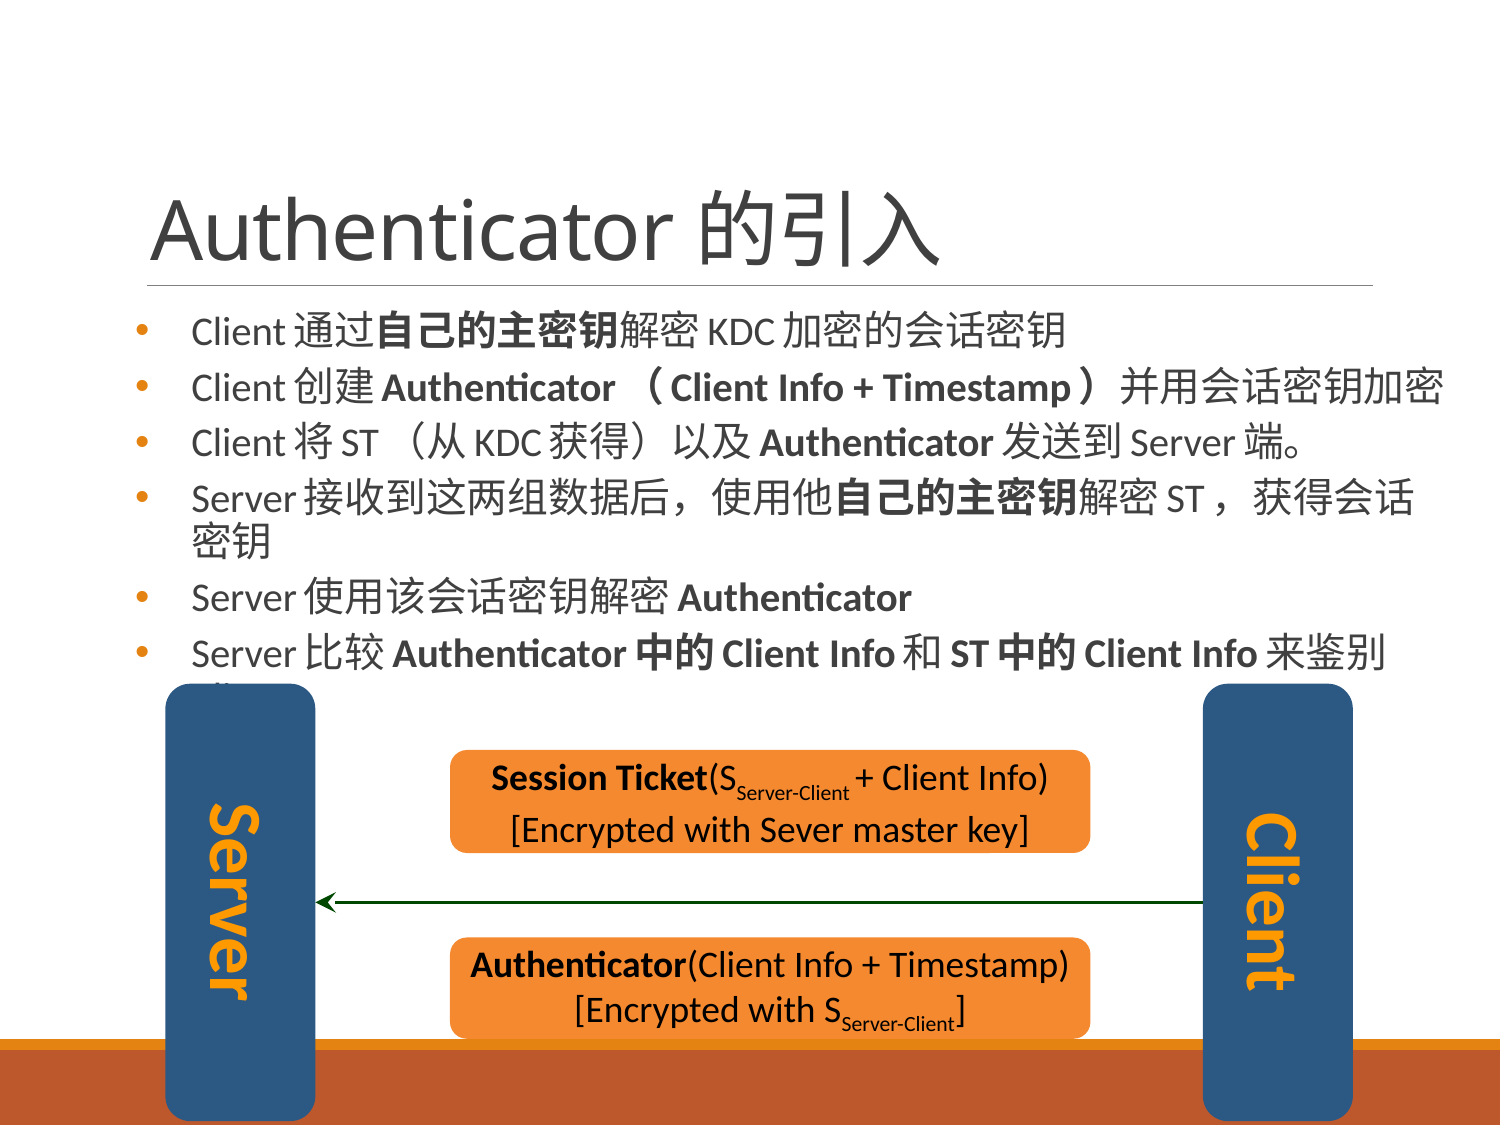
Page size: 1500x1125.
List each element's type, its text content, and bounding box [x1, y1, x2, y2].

text_box Client [1201, 682, 1355, 1123]
text_box Authenticator(Client Info + Timestamp) [Encrypted with SServer-Client] [448, 936, 1092, 1041]
text_box Session Ticket(SServer-Client + Client Info) [Encrypted with Sever master key] [448, 748, 1092, 855]
title Authenticator的引入 [135, 47, 1373, 285]
text_box Server [164, 682, 317, 1123]
list Client通过自己的主密钥解密KDC加密的会话密钥 Client创建Authenticator（Client Info + Timestamp）并用会话密钥加密 Client将ST（从KDC获得）以及Authenticator发送到Server端。 Server接收到这两组数据后，使用他自己的主密钥解密ST，获得会话密钥 Server使用该会话密钥解密Authenticator Server比较Authenticator中的Client Info和ST中的Client Info来鉴别Client [135, 302, 1447, 750]
